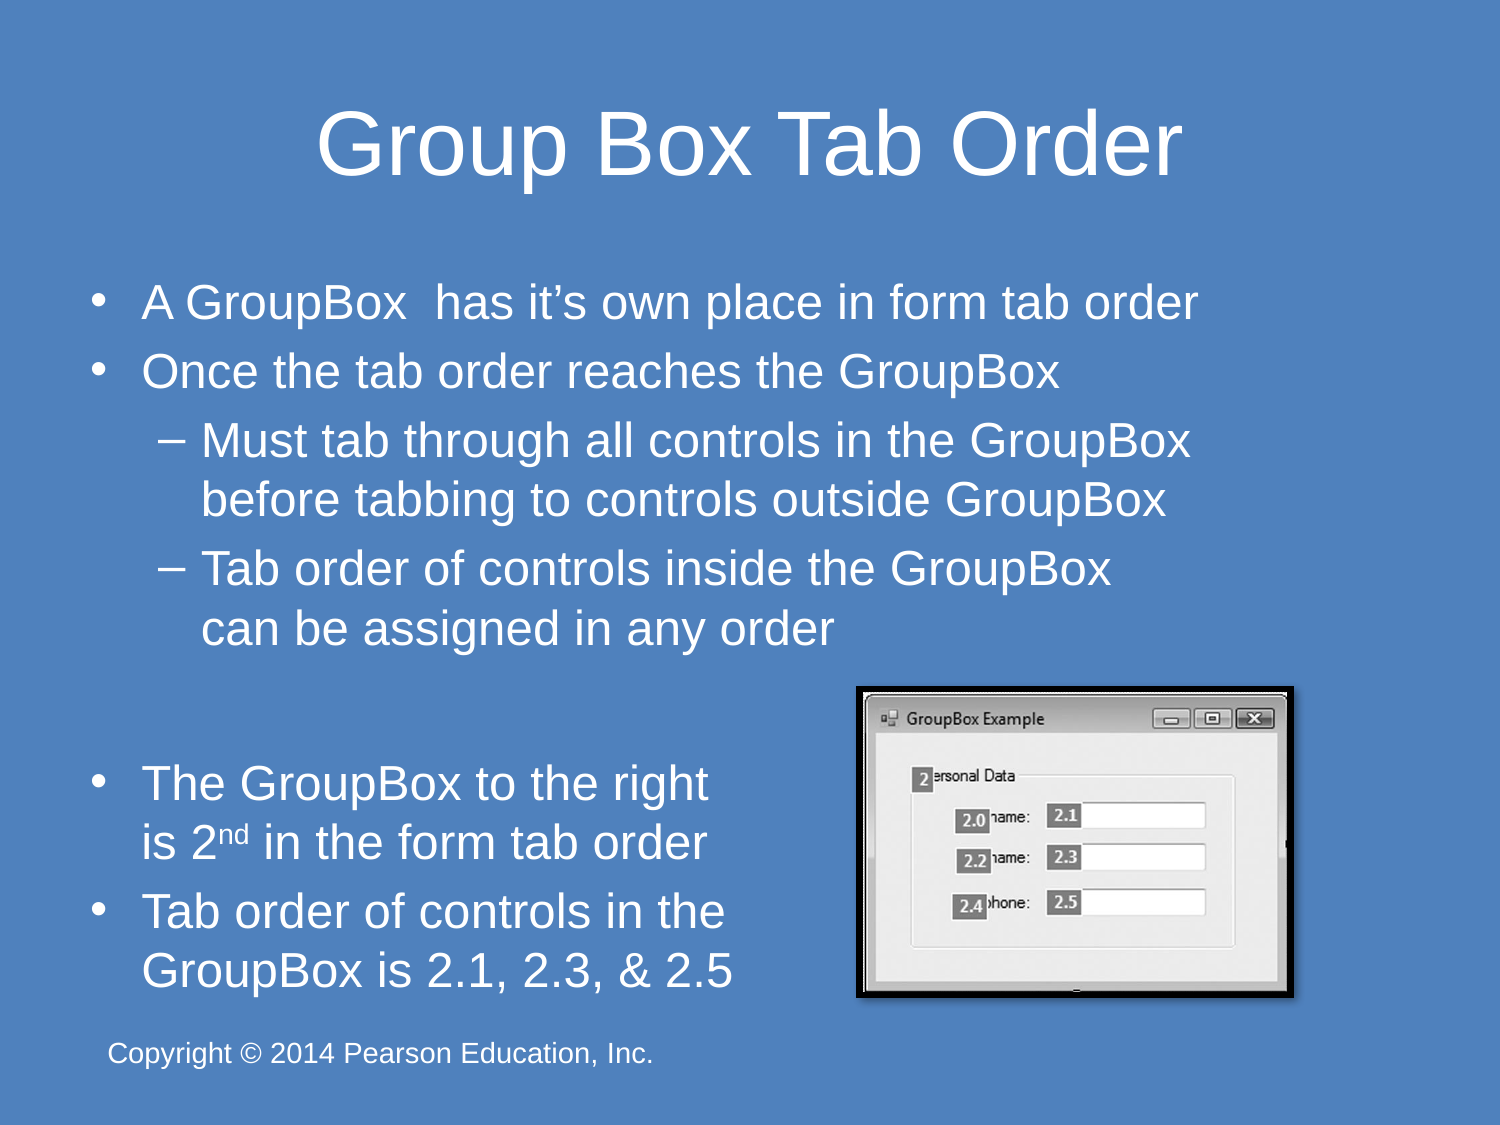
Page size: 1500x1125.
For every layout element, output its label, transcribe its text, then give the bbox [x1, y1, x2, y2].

picture [862, 691, 1288, 993]
list A GroupBox has it’s own place in form tab order Once the tab order reaches the GroupBox Must tab through all controls in the GroupBox before tabbing to controls outside GroupBox Tab order of controls inside the GroupBox can be assigned in any order The GroupBox to the right is 2nd in the form tab order Tab order of controls in the GroupBox is 2.1, 2.3, & 2.5 [75, 262, 1425, 1005]
title Group Box Tab Order [75, 45, 1425, 233]
